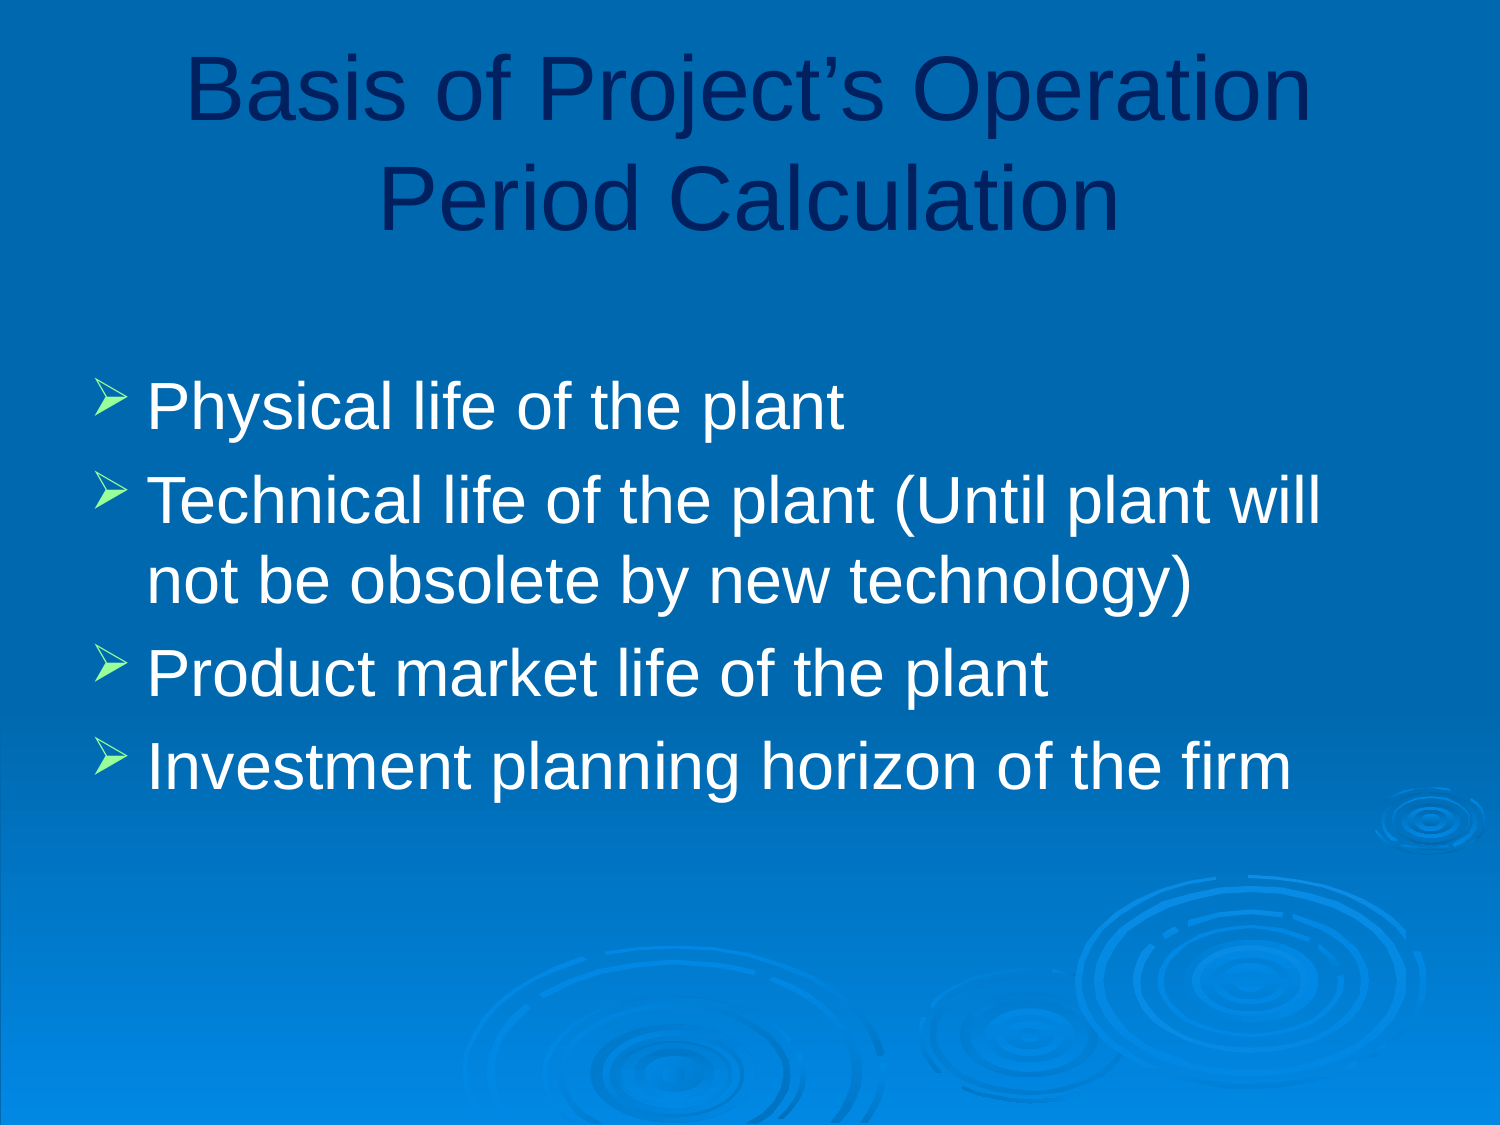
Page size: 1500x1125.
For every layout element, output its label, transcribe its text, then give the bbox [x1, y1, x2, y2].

list Physical life of the plant Technical life of the plant (Until plant will not be obsolete by new technology) Product market life of the plant Investment planning horizon of the firm [74, 262, 1426, 1006]
title Basis of Project’s Operation Period Calculation [74, 45, 1426, 233]
